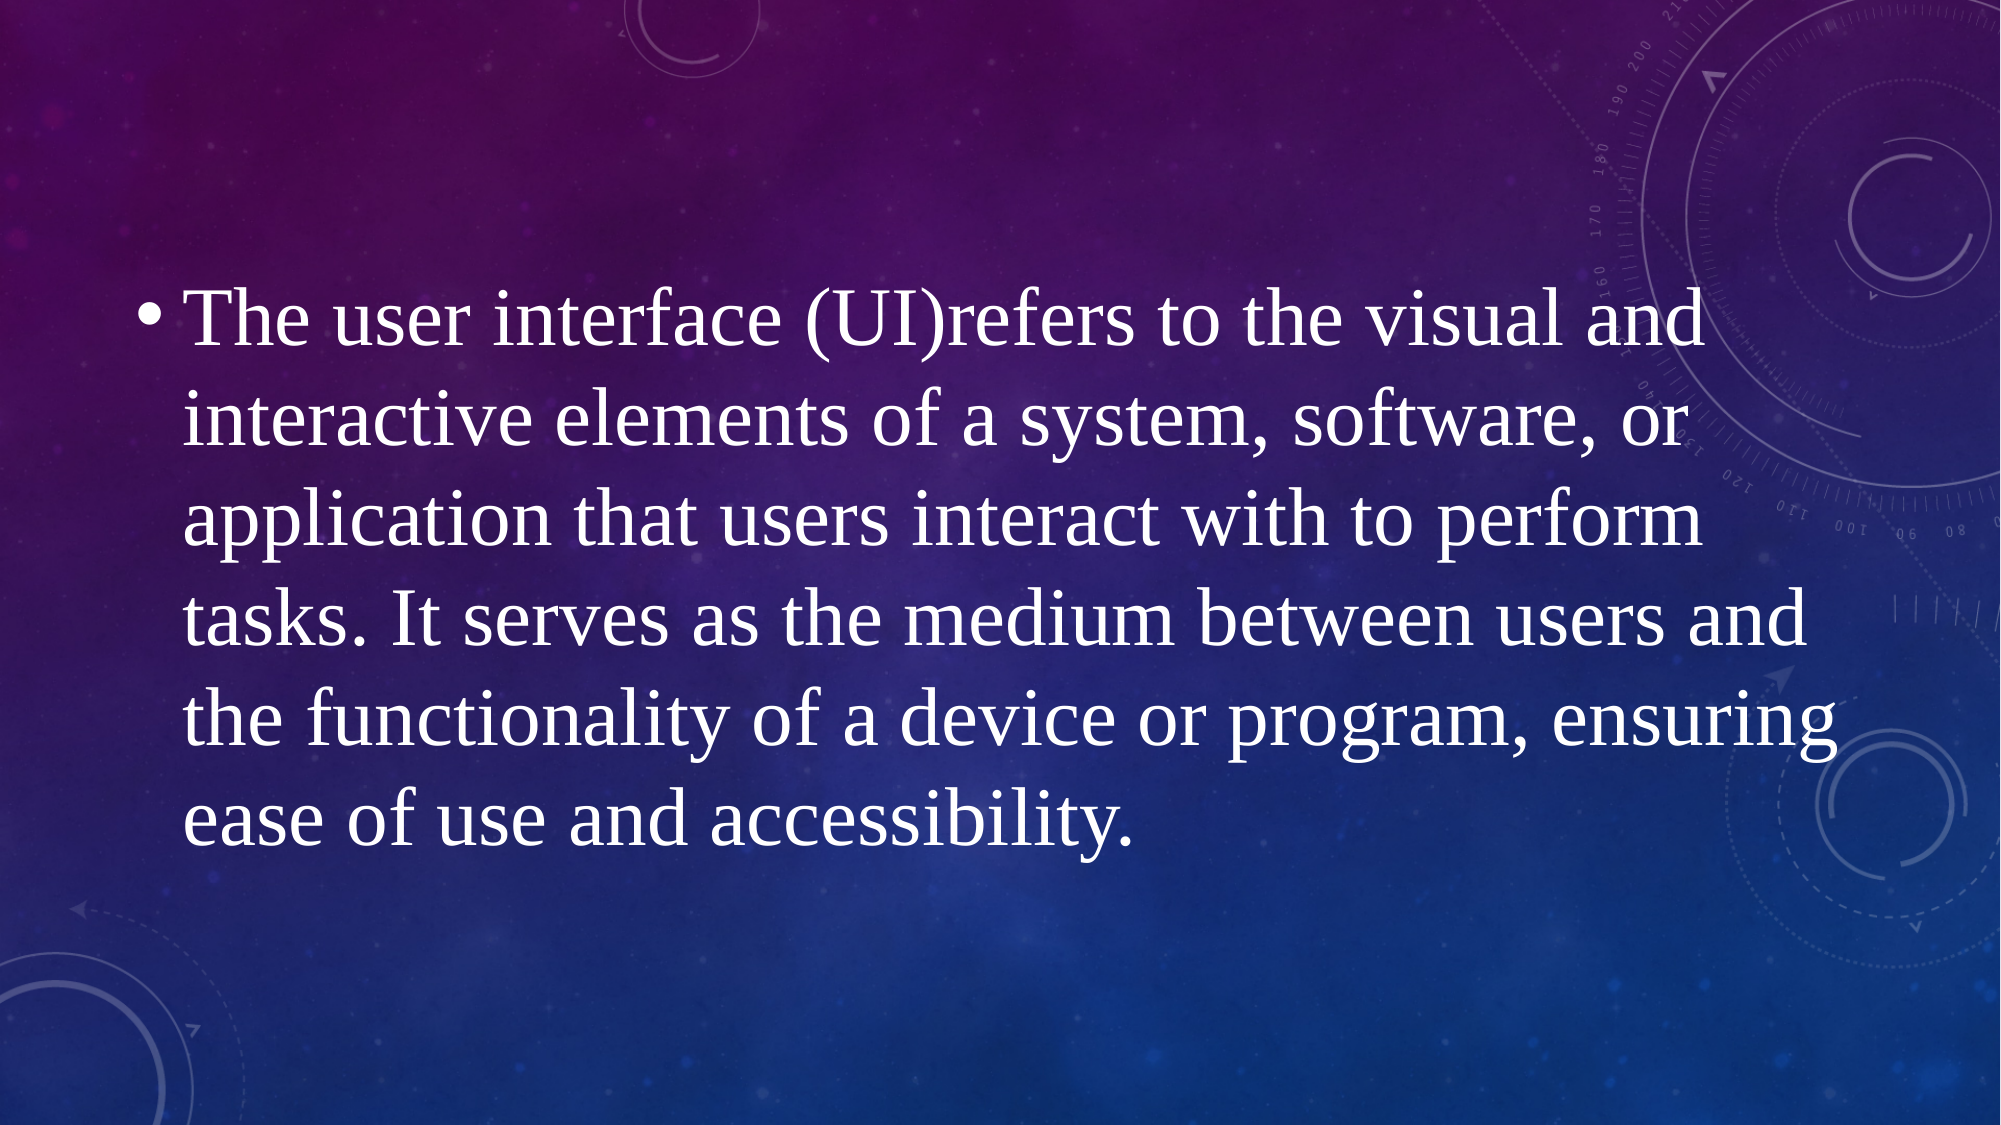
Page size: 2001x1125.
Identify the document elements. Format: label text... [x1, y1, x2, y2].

picture [0, 0, 2001, 1125]
list The user interface (UI)refers to the visual and interactive elements of a system, software, or application that users interact with to perform tasks. It serves as the medium between users and the functionality of a device or program, ensuring ease of use and accessibility. [120, 186, 1880, 939]
